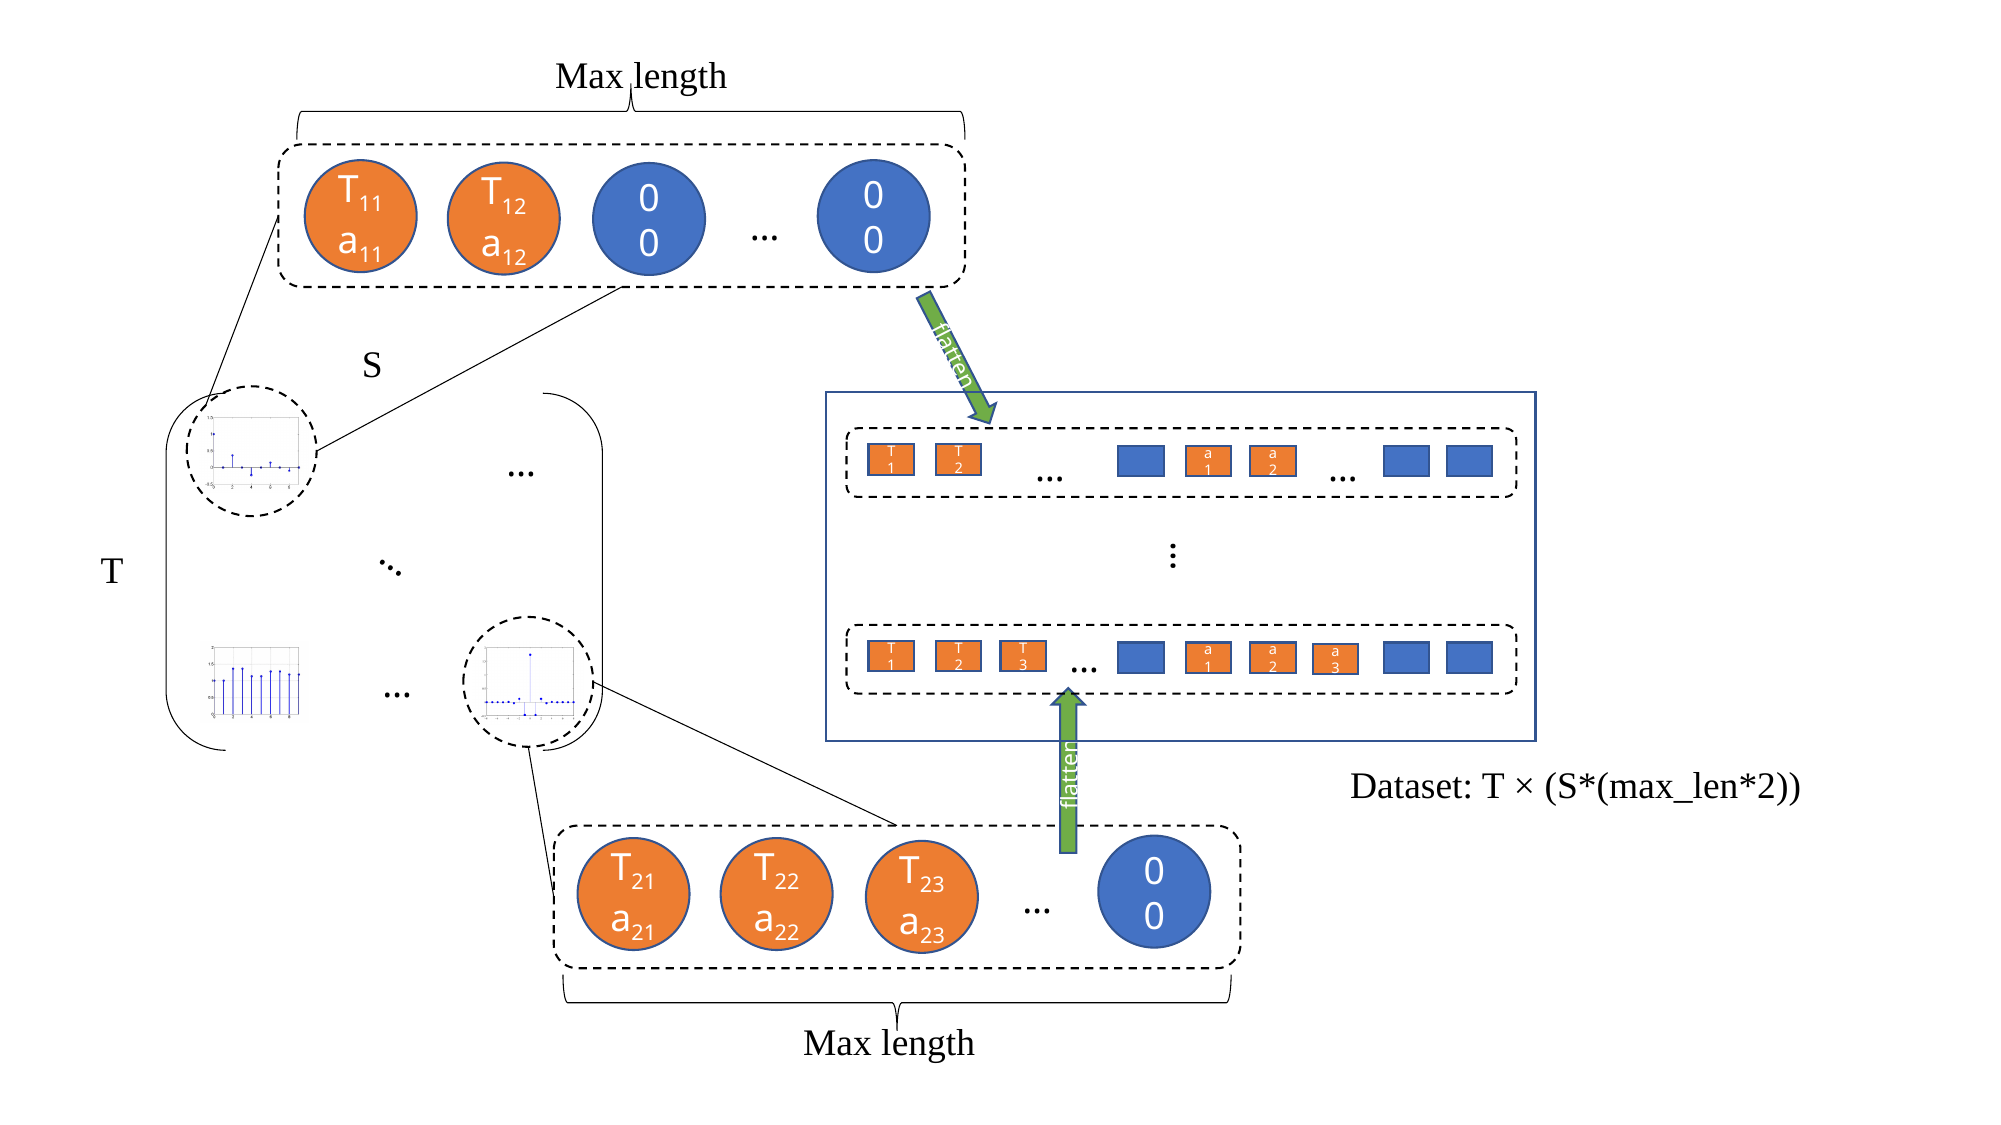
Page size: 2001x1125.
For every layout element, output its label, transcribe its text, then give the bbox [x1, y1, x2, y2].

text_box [825, 391, 1536, 741]
text_box Dataset: T × (S*(max_len*2)) [1335, 754, 1877, 814]
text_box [100, 44, 1241, 1072]
